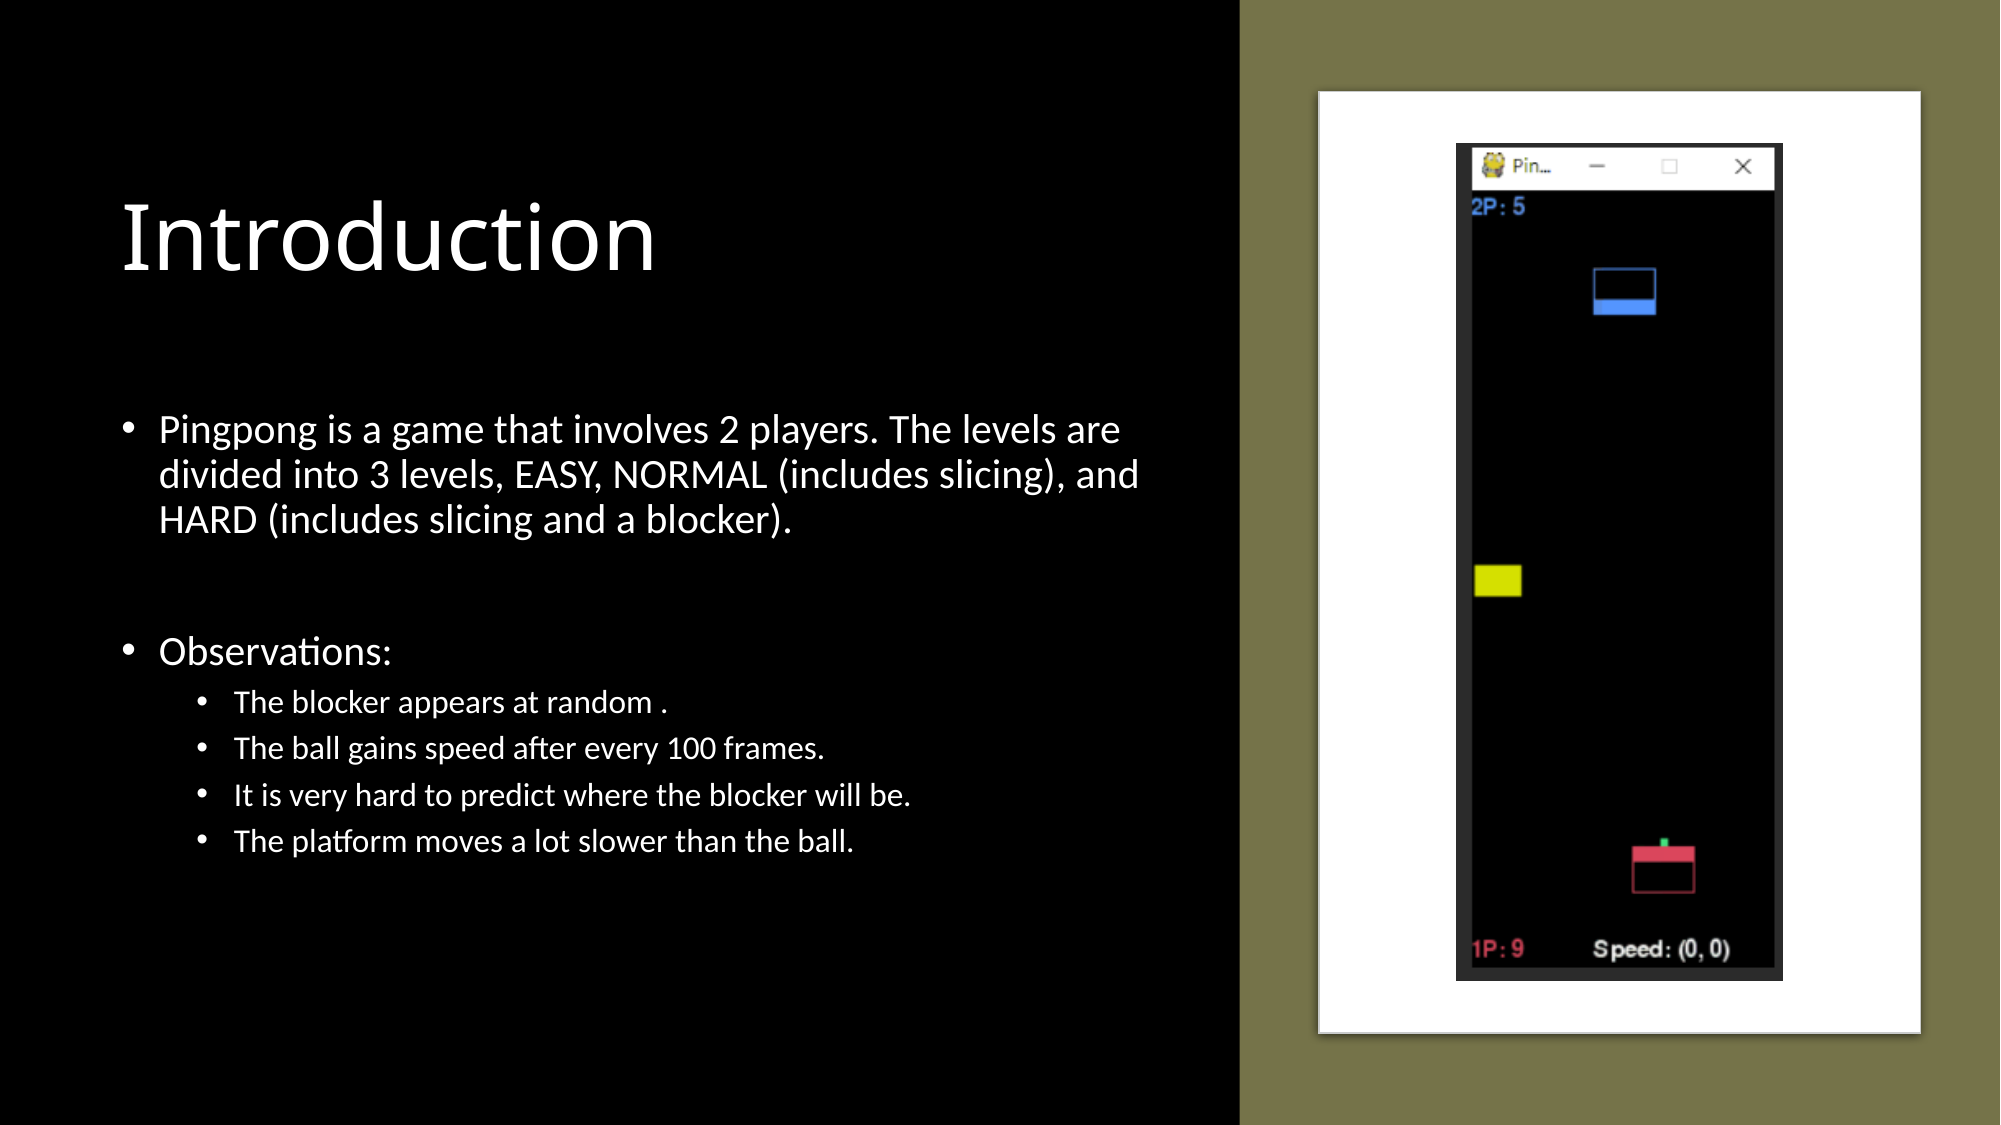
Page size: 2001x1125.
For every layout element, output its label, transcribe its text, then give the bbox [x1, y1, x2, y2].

list Pingpong is a game that involves 2 players. The levels are divided into 3 levels, EASY, NORMAL (includes slicing), and HARD (includes slicing and a blocker). Observations: The blocker appears at random . The ball gains speed after every 100 frames. It is very hard to predict where the blocker will be. The platform moves a lot slower than the ball. [106, 399, 1161, 1021]
title Introduction [106, 103, 1161, 379]
text_box [1238, 0, 2000, 1125]
text_box [1318, 90, 1922, 1034]
picture [1456, 143, 1783, 981]
